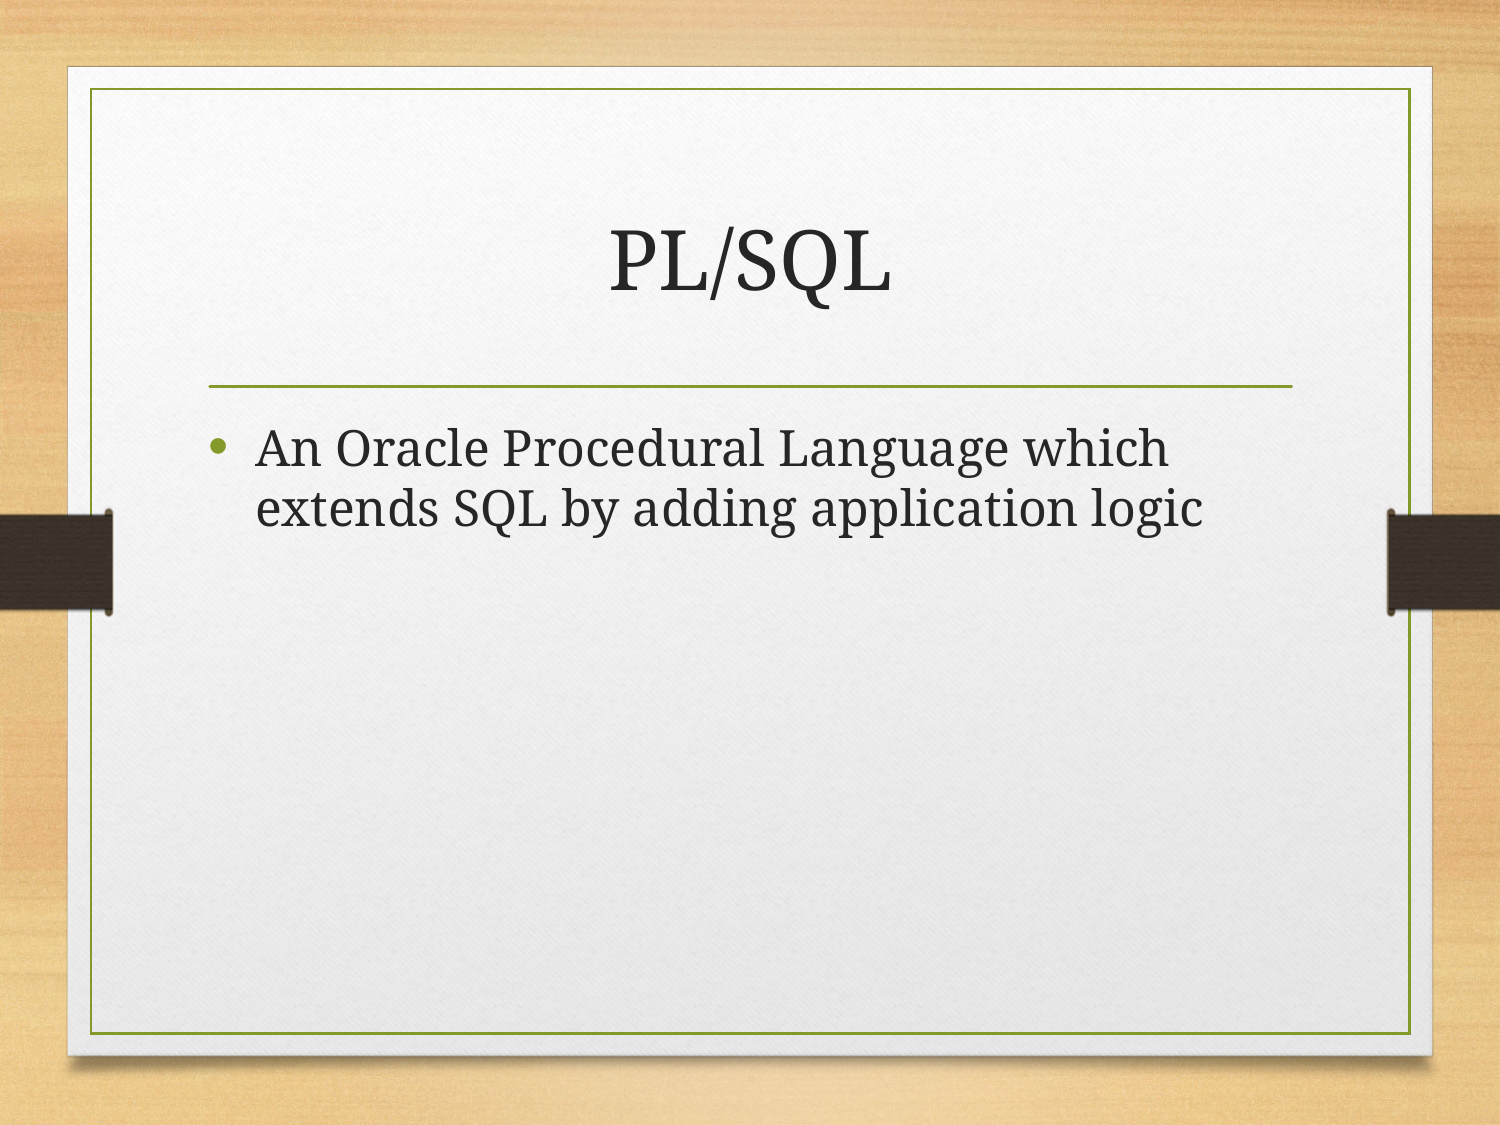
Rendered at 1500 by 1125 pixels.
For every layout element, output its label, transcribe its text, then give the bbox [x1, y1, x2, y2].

title PL/SQL [193, 150, 1309, 365]
picture [0, 0, 1500, 1125]
list An Oracle Procedural Language which extends SQL by adding application logic [193, 408, 1309, 974]
